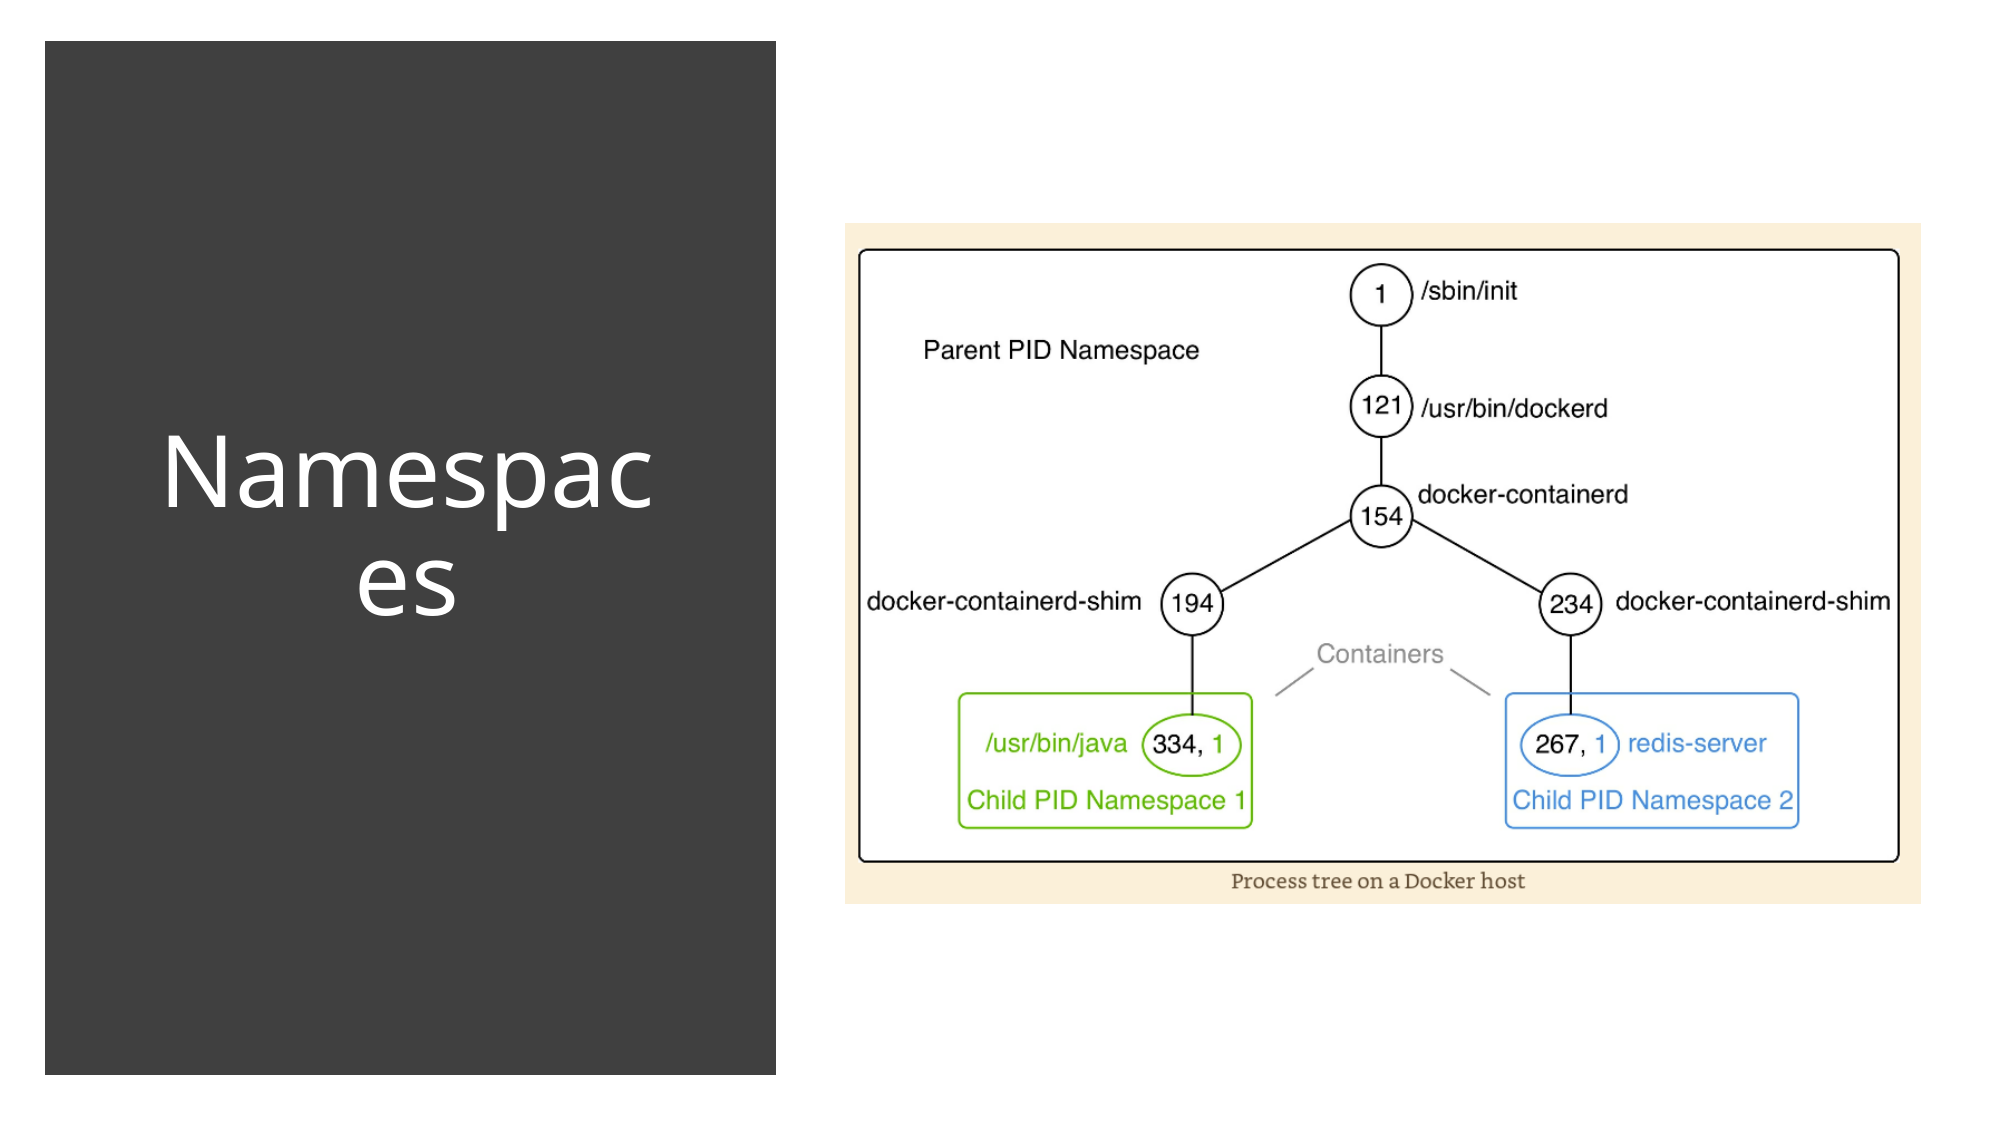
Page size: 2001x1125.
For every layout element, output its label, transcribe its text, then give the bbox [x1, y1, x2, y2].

text_box [54, 50, 767, 1066]
picture [845, 223, 1921, 904]
title Namespaces [121, 121, 693, 936]
